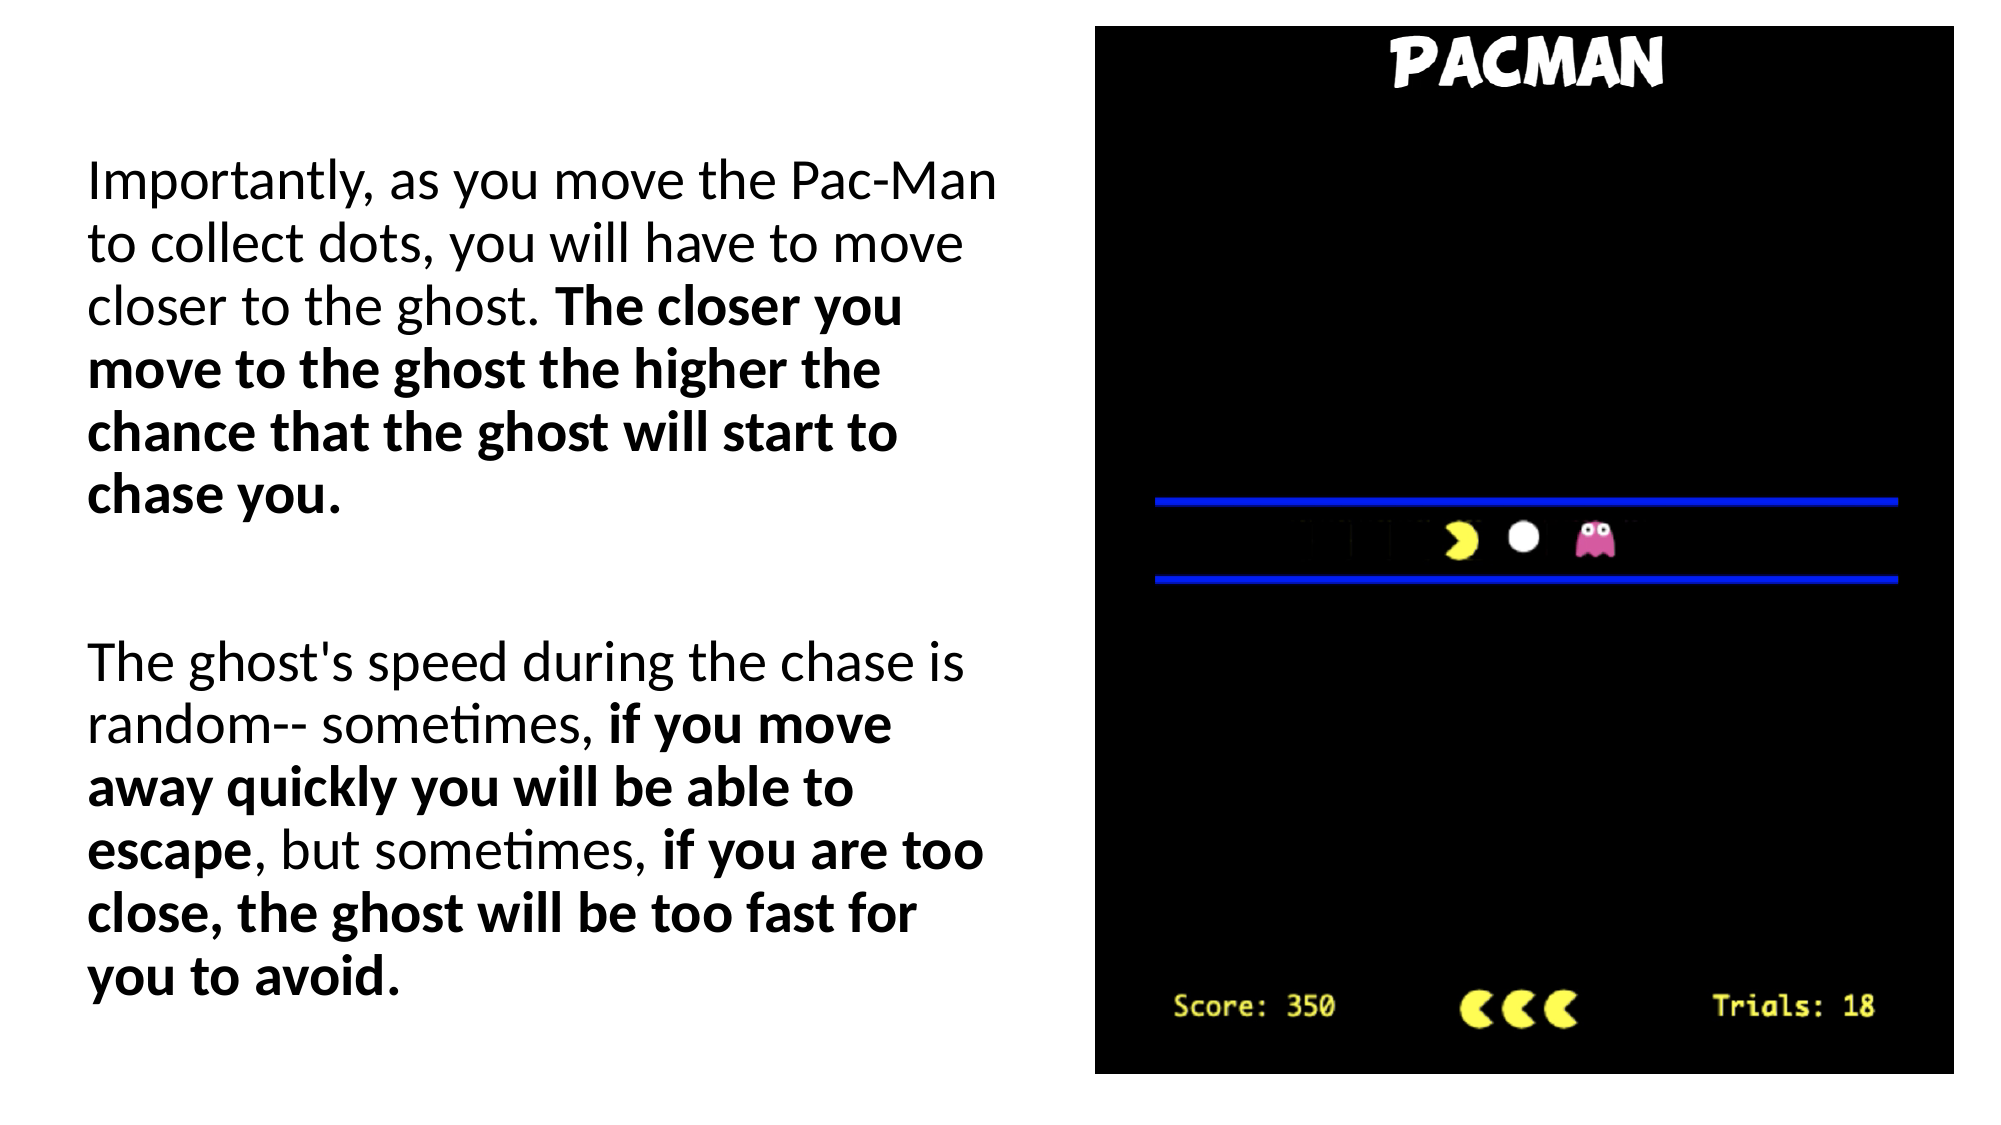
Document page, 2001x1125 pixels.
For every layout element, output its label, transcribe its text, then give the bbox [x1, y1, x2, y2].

list Importantly, as you move the Pac-Man to collect dots, you will have to move closer to the ghost. The closer you move to the ghost the higher the chance that the ghost will start to chase you. The ghost's speed during the chase is random-- sometimes, if you move away quickly you will be able to escape, but sometimes, if you are too close, the ghost will be too fast for you to avoid. [72, 51, 1017, 1074]
picture [1095, 26, 1954, 1074]
